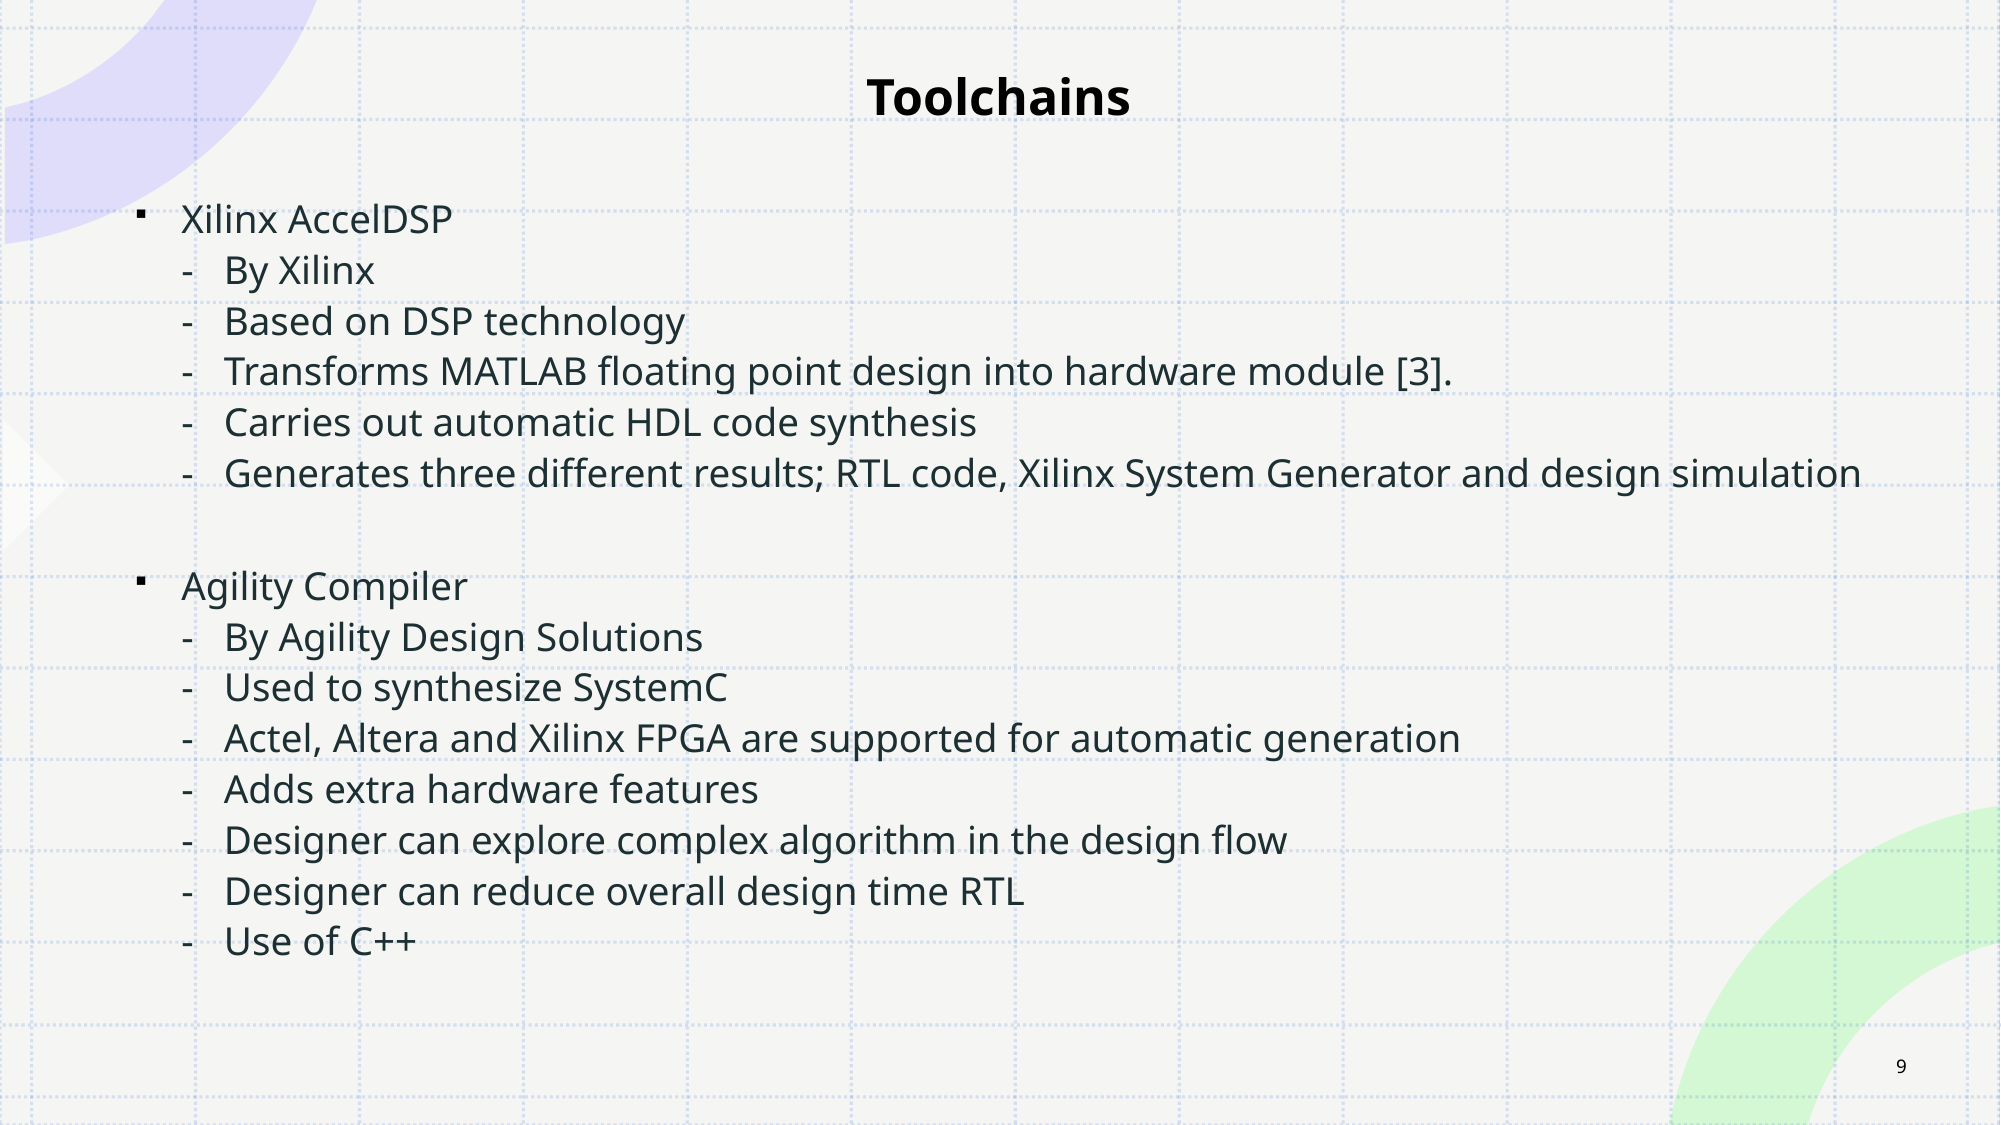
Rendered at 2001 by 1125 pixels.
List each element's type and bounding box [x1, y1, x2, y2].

text_box [0, 0, 2000, 1125]
